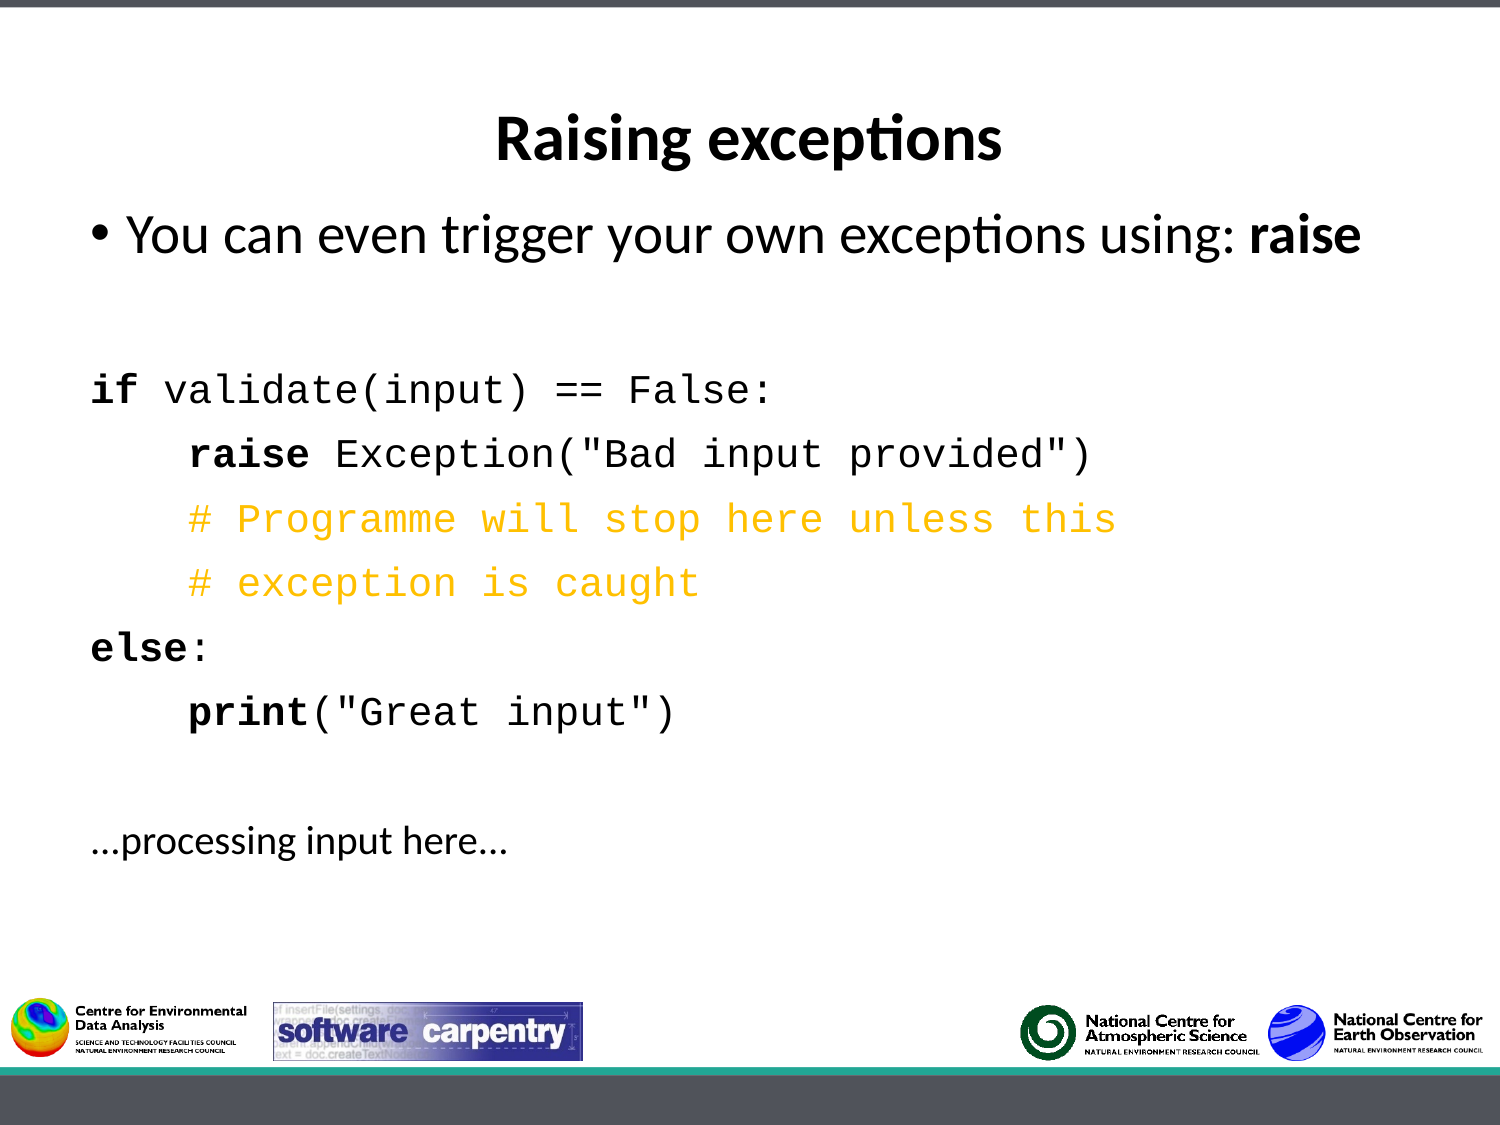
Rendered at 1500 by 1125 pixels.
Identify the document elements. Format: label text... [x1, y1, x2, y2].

picture [0, 0, 1500, 1125]
list You can even trigger your own exceptions using: raise if validate(input) == False: raise Exception("Bad input provided") # Programme will stop here unless this # exception is caught else: print("Great input") ...processing input here... [75, 196, 1425, 939]
title Raising exceptions [59, 66, 1441, 211]
